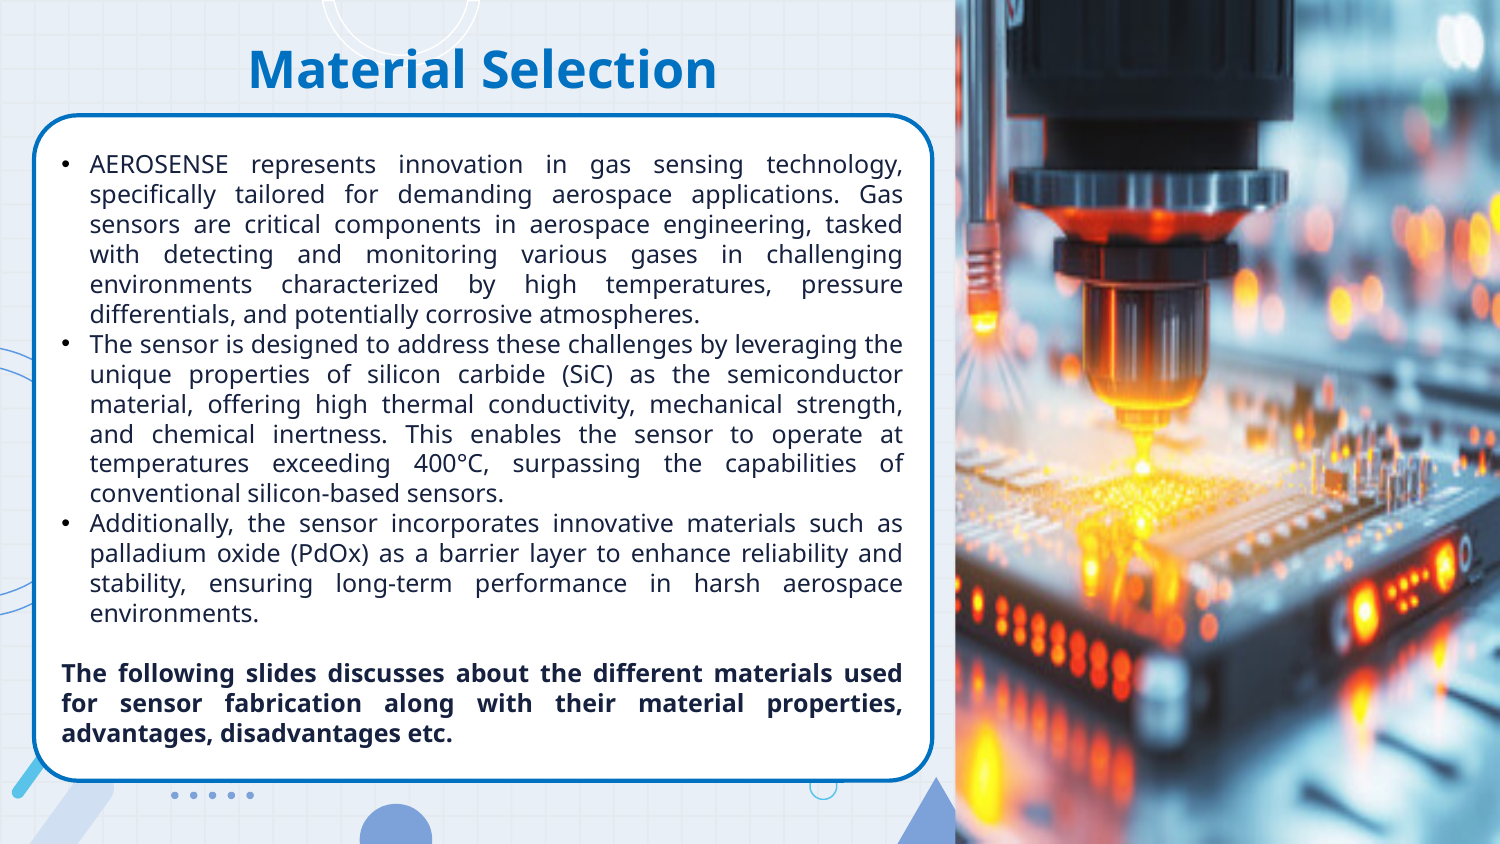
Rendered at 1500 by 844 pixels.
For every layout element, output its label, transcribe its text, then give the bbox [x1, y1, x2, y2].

picture [954, 0, 1500, 844]
title Material Selection [46, 0, 920, 115]
text_box AEROSENSE represents innovation in gas sensing technology, specifically tailored for demanding aerospace applications. Gas sensors are critical components in aerospace engineering, tasked with detecting and monitoring various gases in challenging environments characterized by high temperatures, pressure differentials, and potentially corrosive atmospheres. The sensor is designed to address these challenges by leveraging the unique properties of silicon carbide (SiC) as the semiconductor material, offering high thermal conductivity, mechanical strength, and chemical inertness. This enables the sensor to operate at temperatures exceeding 400°C, surpassing the capabilities of conventional silicon-based sensors. Additionally, the sensor incorporates innovative materials such as palladium oxide (PdOx) as a barrier layer to enhance reliability and stability, ensuring long-term performance in harsh aerospace environments. The following slides discusses about the different materials used for sensor fabrication along with their material properties, advantages, disadvantages etc. [31, 113, 935, 783]
